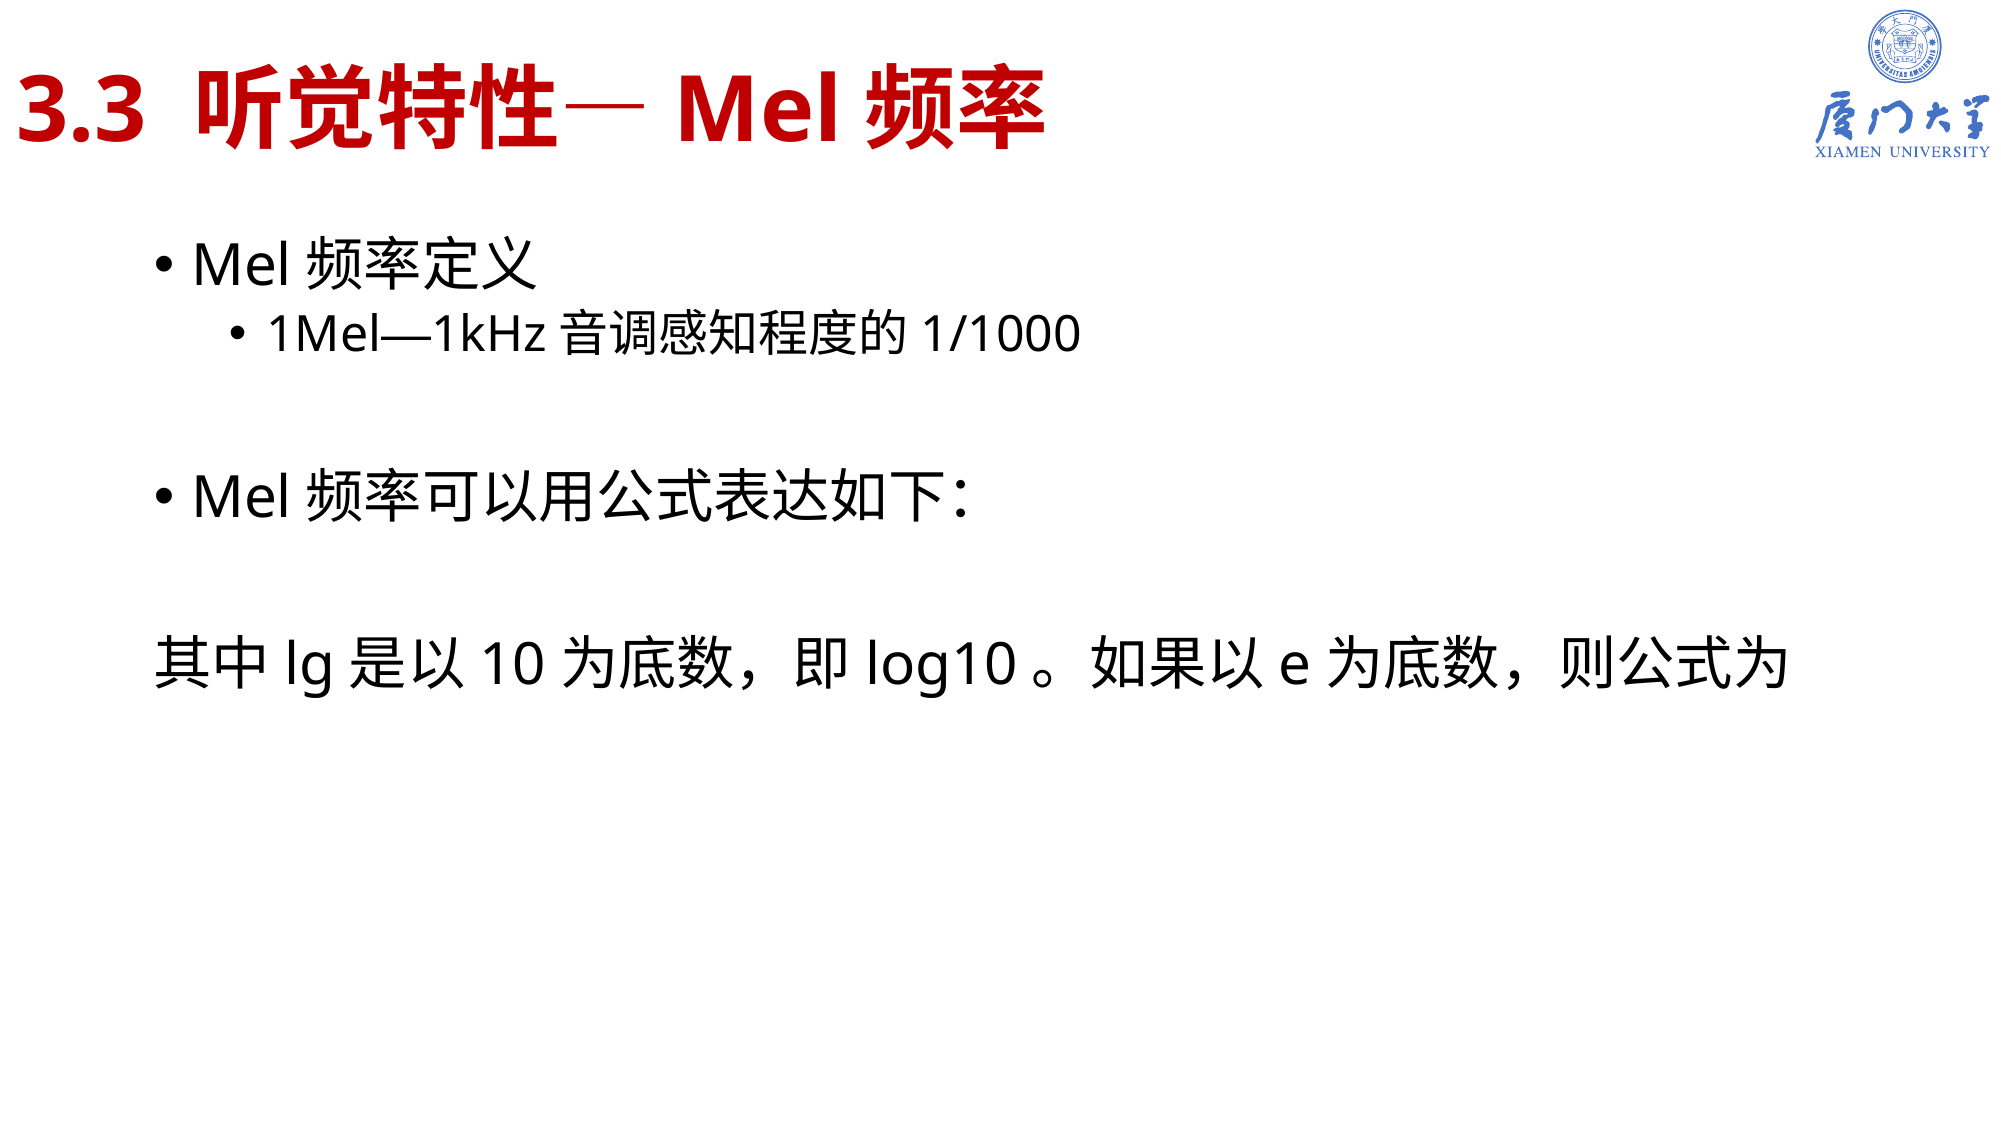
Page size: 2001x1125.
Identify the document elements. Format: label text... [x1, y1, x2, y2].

title 3.3 听觉特性—Mel频率 [1, 3, 1727, 221]
